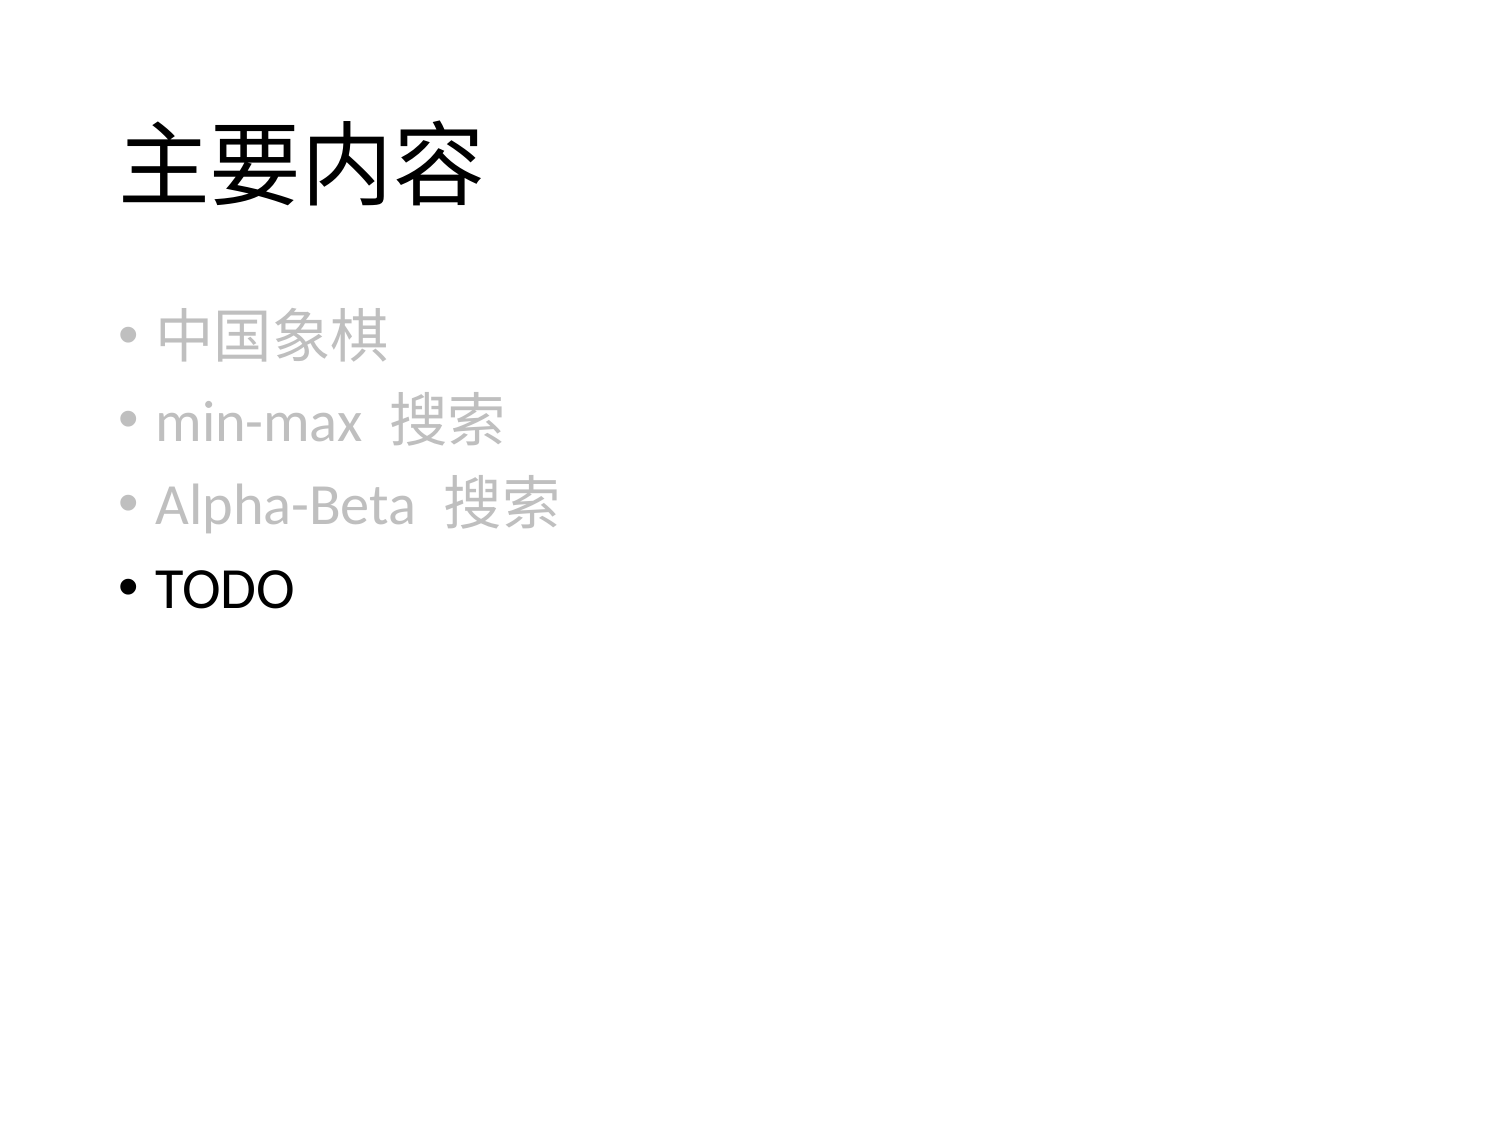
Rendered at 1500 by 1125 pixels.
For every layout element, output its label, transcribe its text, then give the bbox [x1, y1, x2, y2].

list 中国象棋 min-max 搜索 Alpha-Beta 搜索 TODO [103, 299, 1397, 1014]
title 主要内容 [103, 59, 1397, 278]
